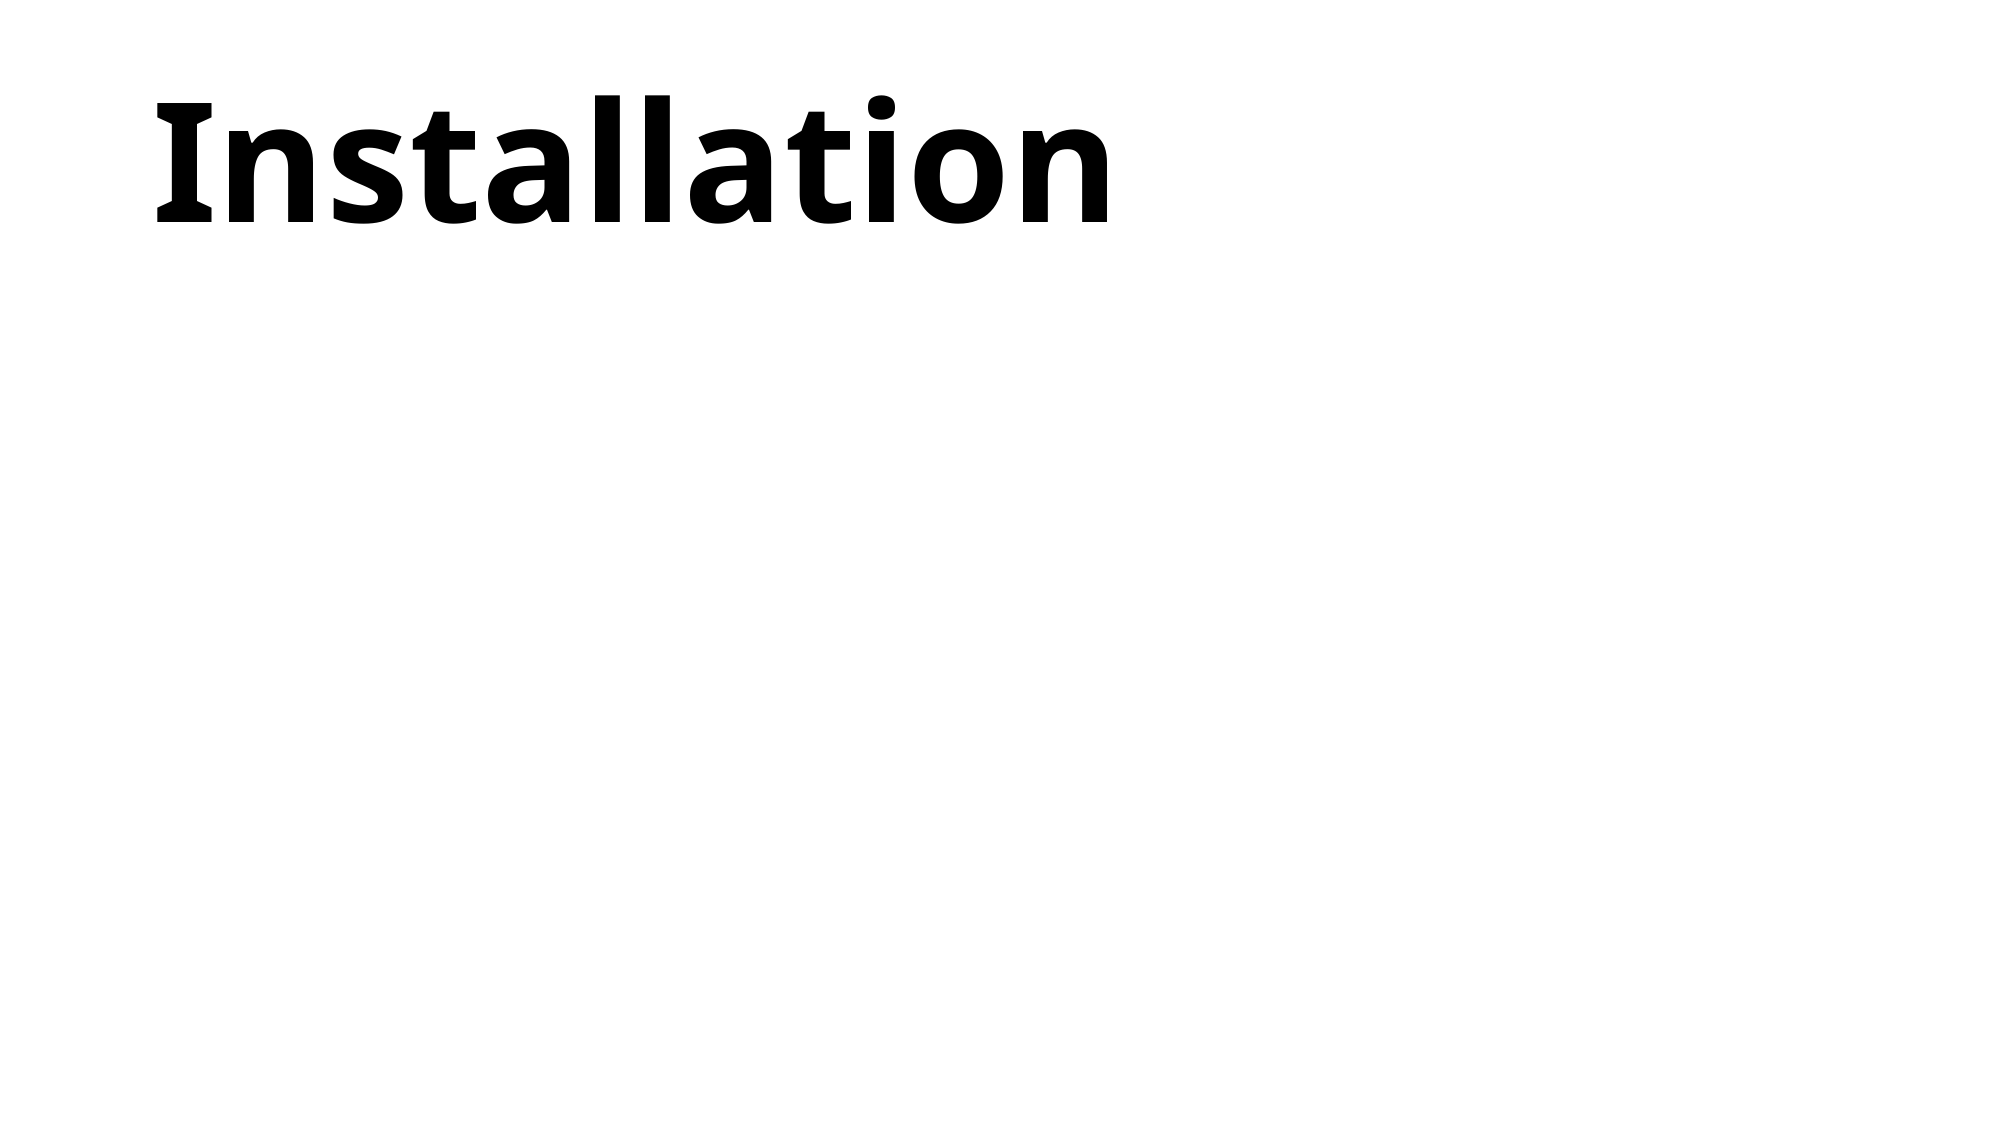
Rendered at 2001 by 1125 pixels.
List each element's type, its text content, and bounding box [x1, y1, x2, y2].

title Installation [137, 59, 1863, 278]
